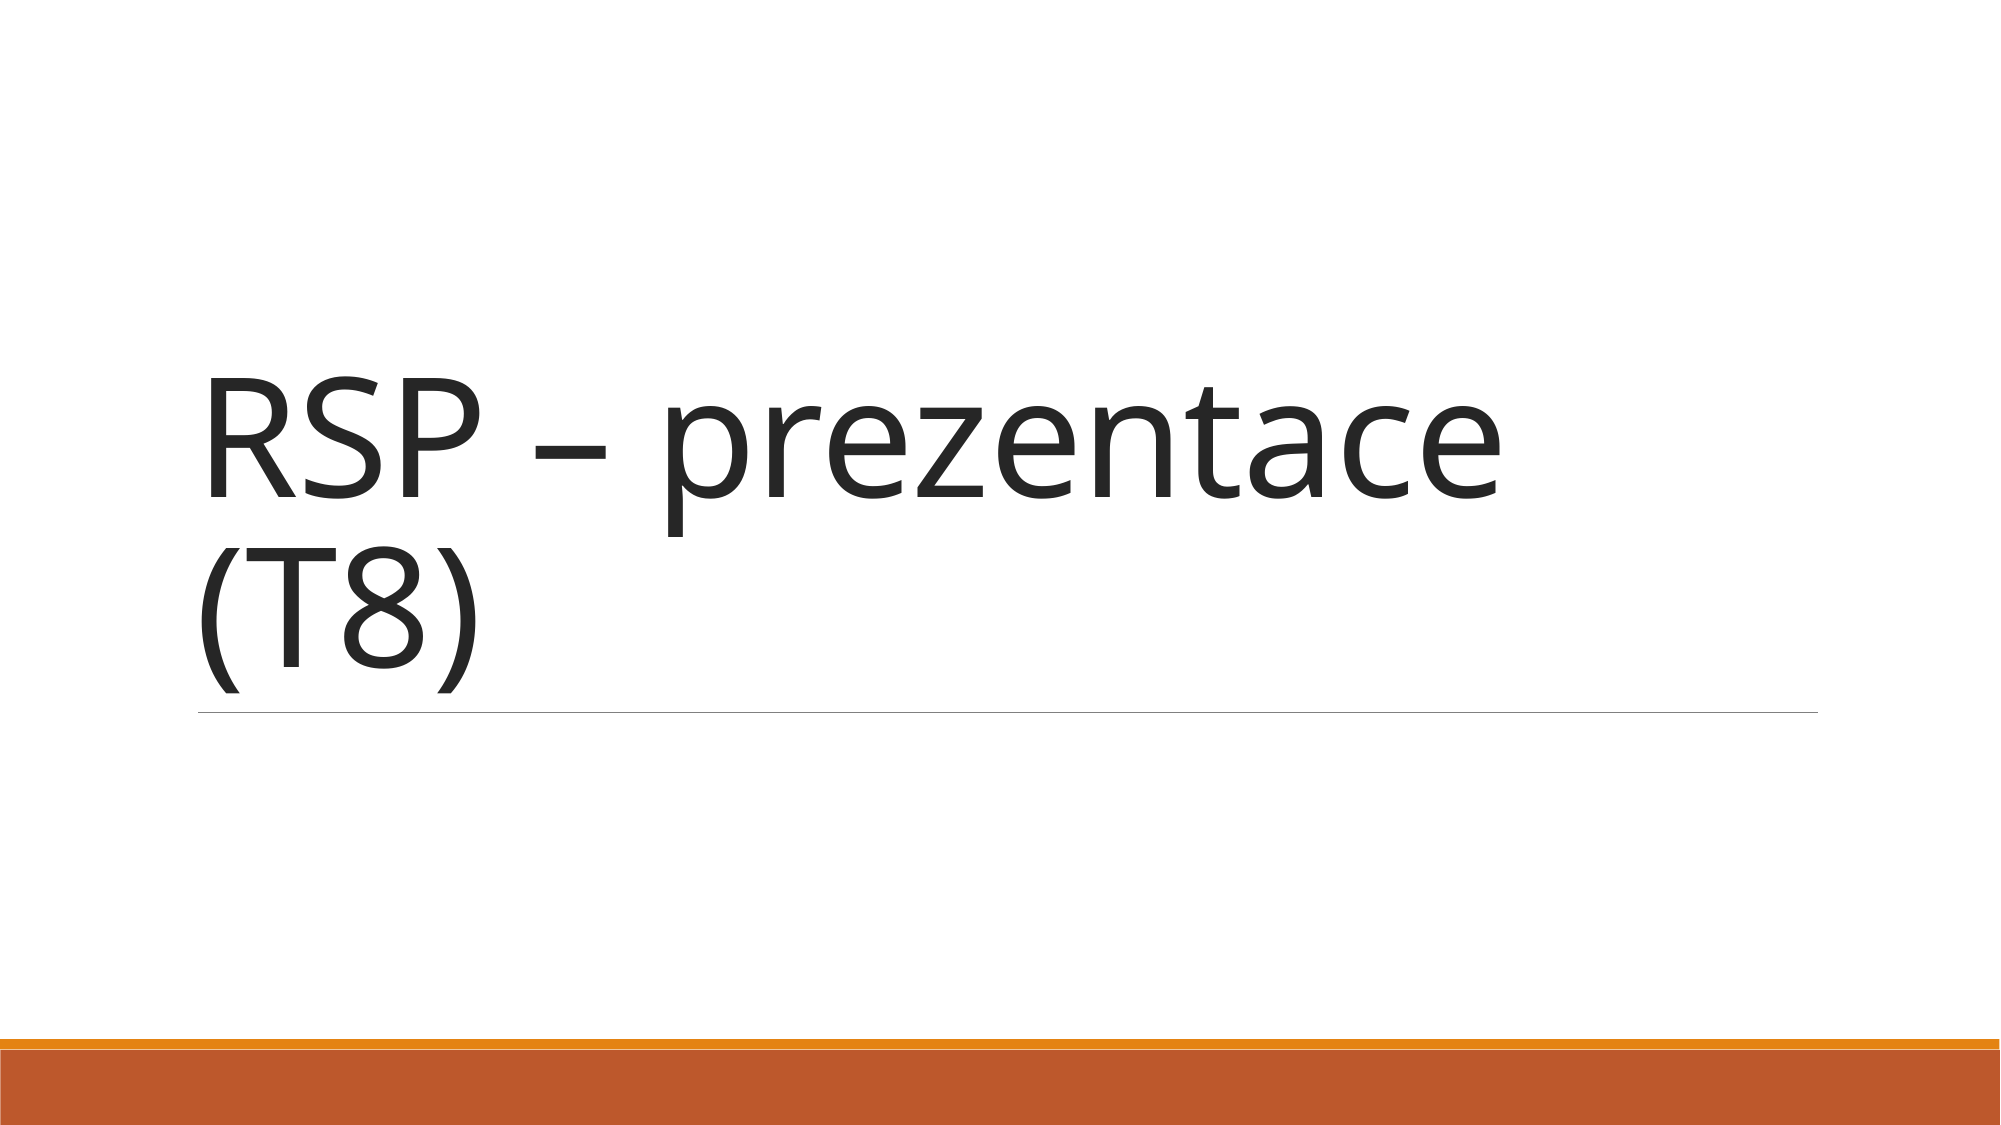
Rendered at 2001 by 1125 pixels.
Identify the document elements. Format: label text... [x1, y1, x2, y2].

title RSP – prezentace (T8) [180, 124, 1830, 710]
